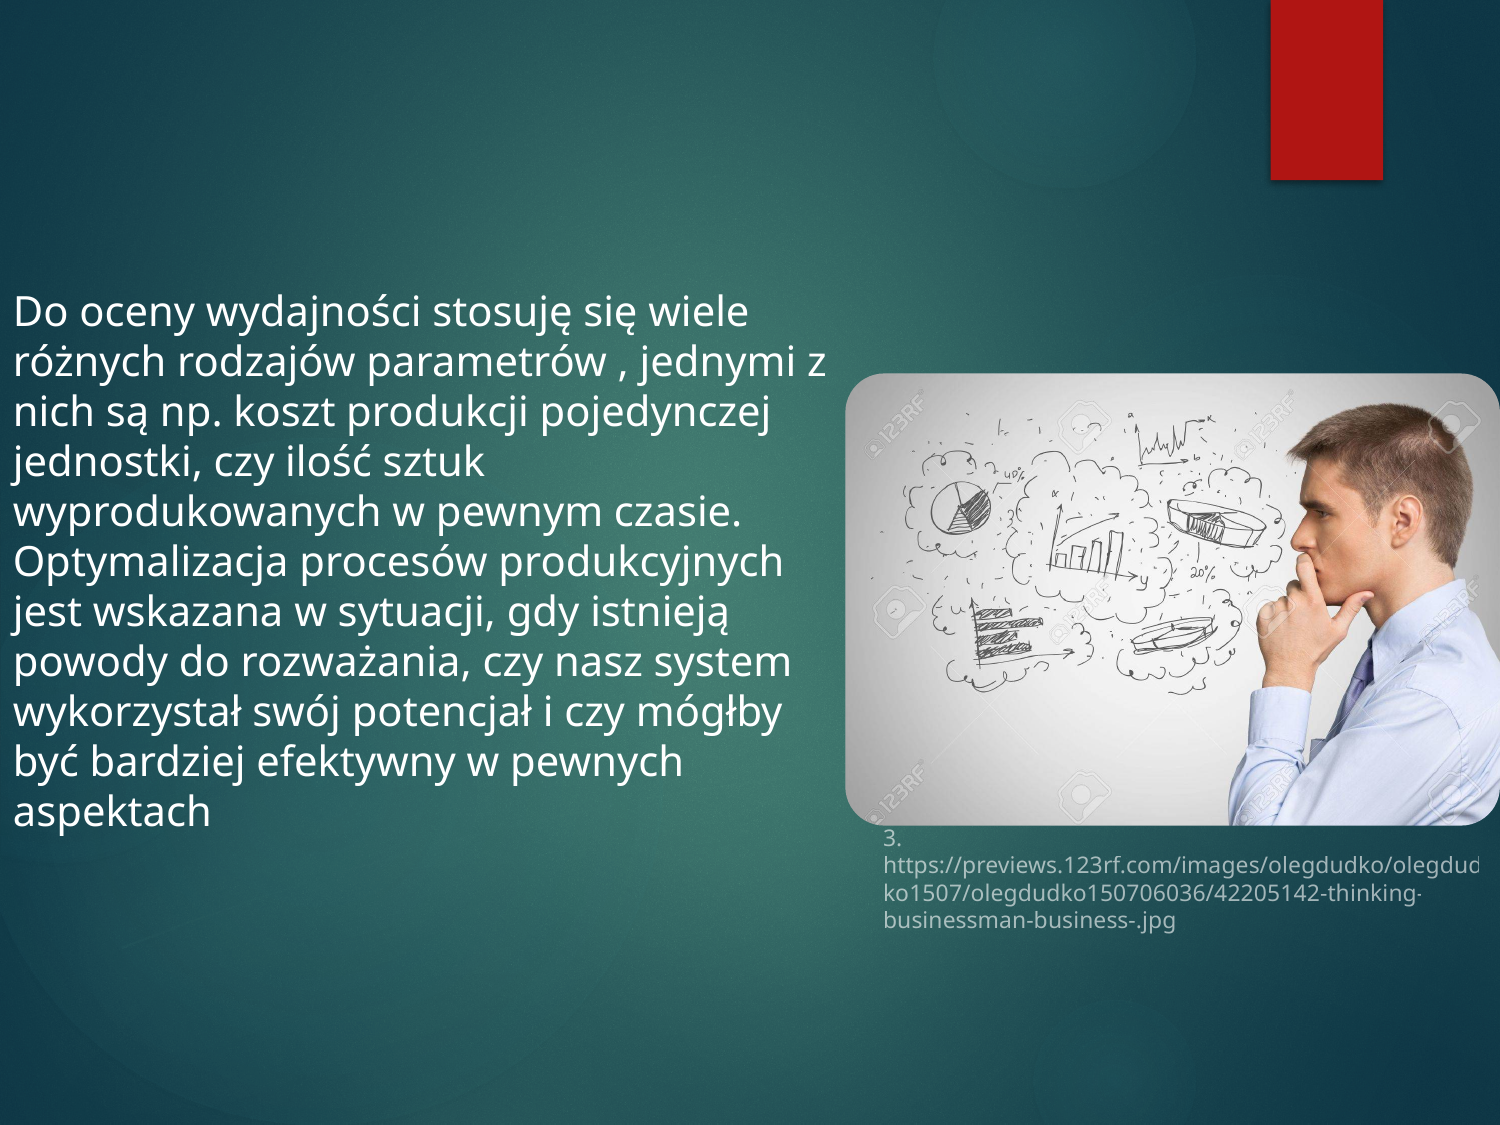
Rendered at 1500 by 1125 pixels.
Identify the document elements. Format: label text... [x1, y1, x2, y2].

list Do oceny wydajności stosuję się wiele różnych rodzajów parametrów , jednymi z nich są np. koszt produkcji pojedynczej jednostki, czy ilość sztuk wyprodukowanych w pewnym czasie. Optymalizacja procesów produkcyjnych jest wskazana w sytuacji, gdy istnieją powody do rozważania, czy nasz system wykorzystał swój potencjał i czy mógłby być bardziej efektywny w pewnych aspektach [0, 277, 854, 930]
picture [845, 373, 1500, 826]
footer 3. https://previews.123rf.com/images/olegdudko/olegdudko1507/olegdudko150706036/42205142-thinking-businessman-business-.jpg [868, 903, 1500, 941]
